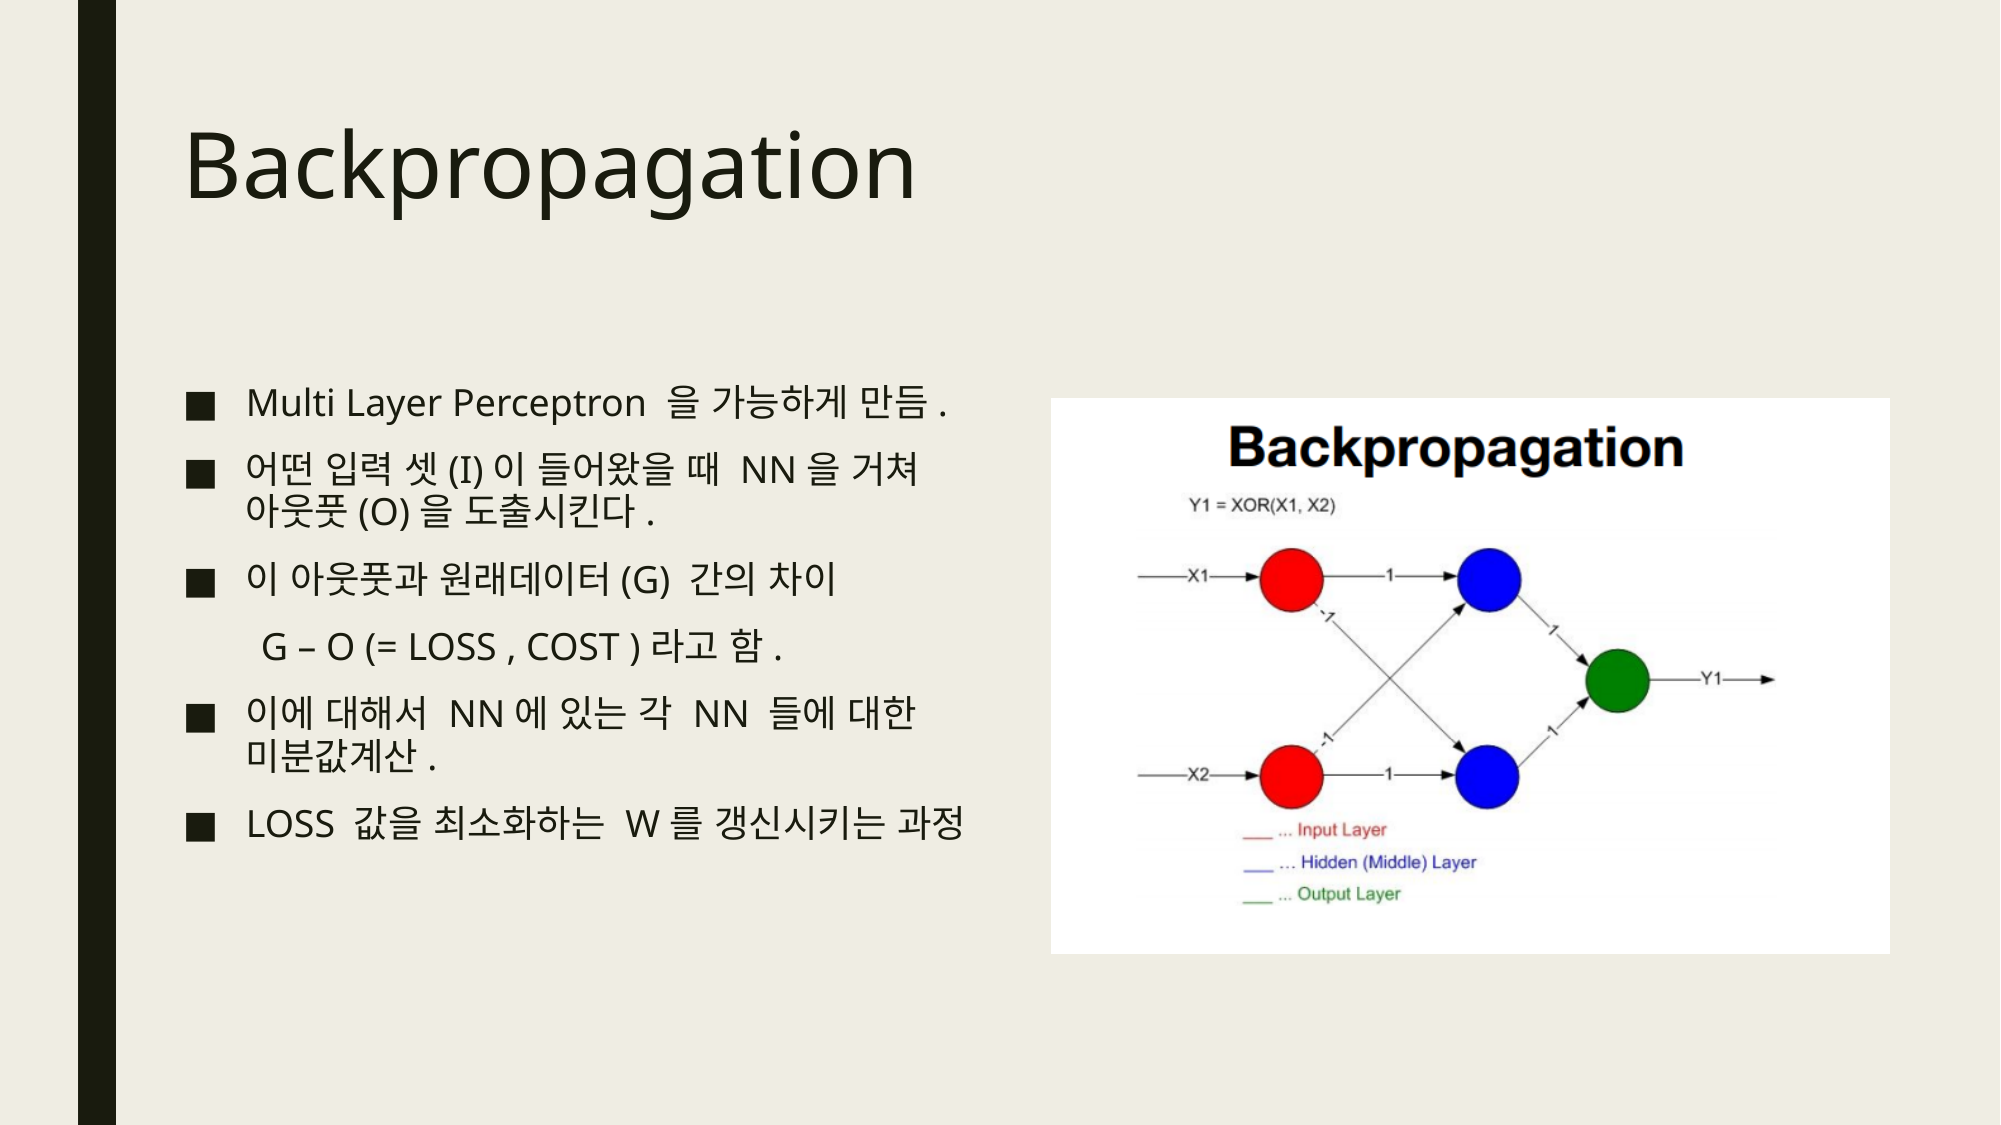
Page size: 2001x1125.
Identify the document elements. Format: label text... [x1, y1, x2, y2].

picture [1051, 398, 1890, 954]
list Multi Layer Perceptron 을 가능하게 만듬. 어떤 입력 셋(I)이 들어왔을 때 NN을 거쳐 아웃풋(O)을 도출시킨다. 이 아웃풋과 원래데이터(G) 간의 차이 G – O (= LOSS , COST )라고 함. 이에 대해서 NN에 있는 각 NN 들에 대한 미분값계산. LOSS 값을 최소화하는 W를 갱신시키는 과정 [167, 375, 1000, 963]
text_box [76, 0, 119, 1125]
title Backpropagation [167, 112, 1890, 357]
